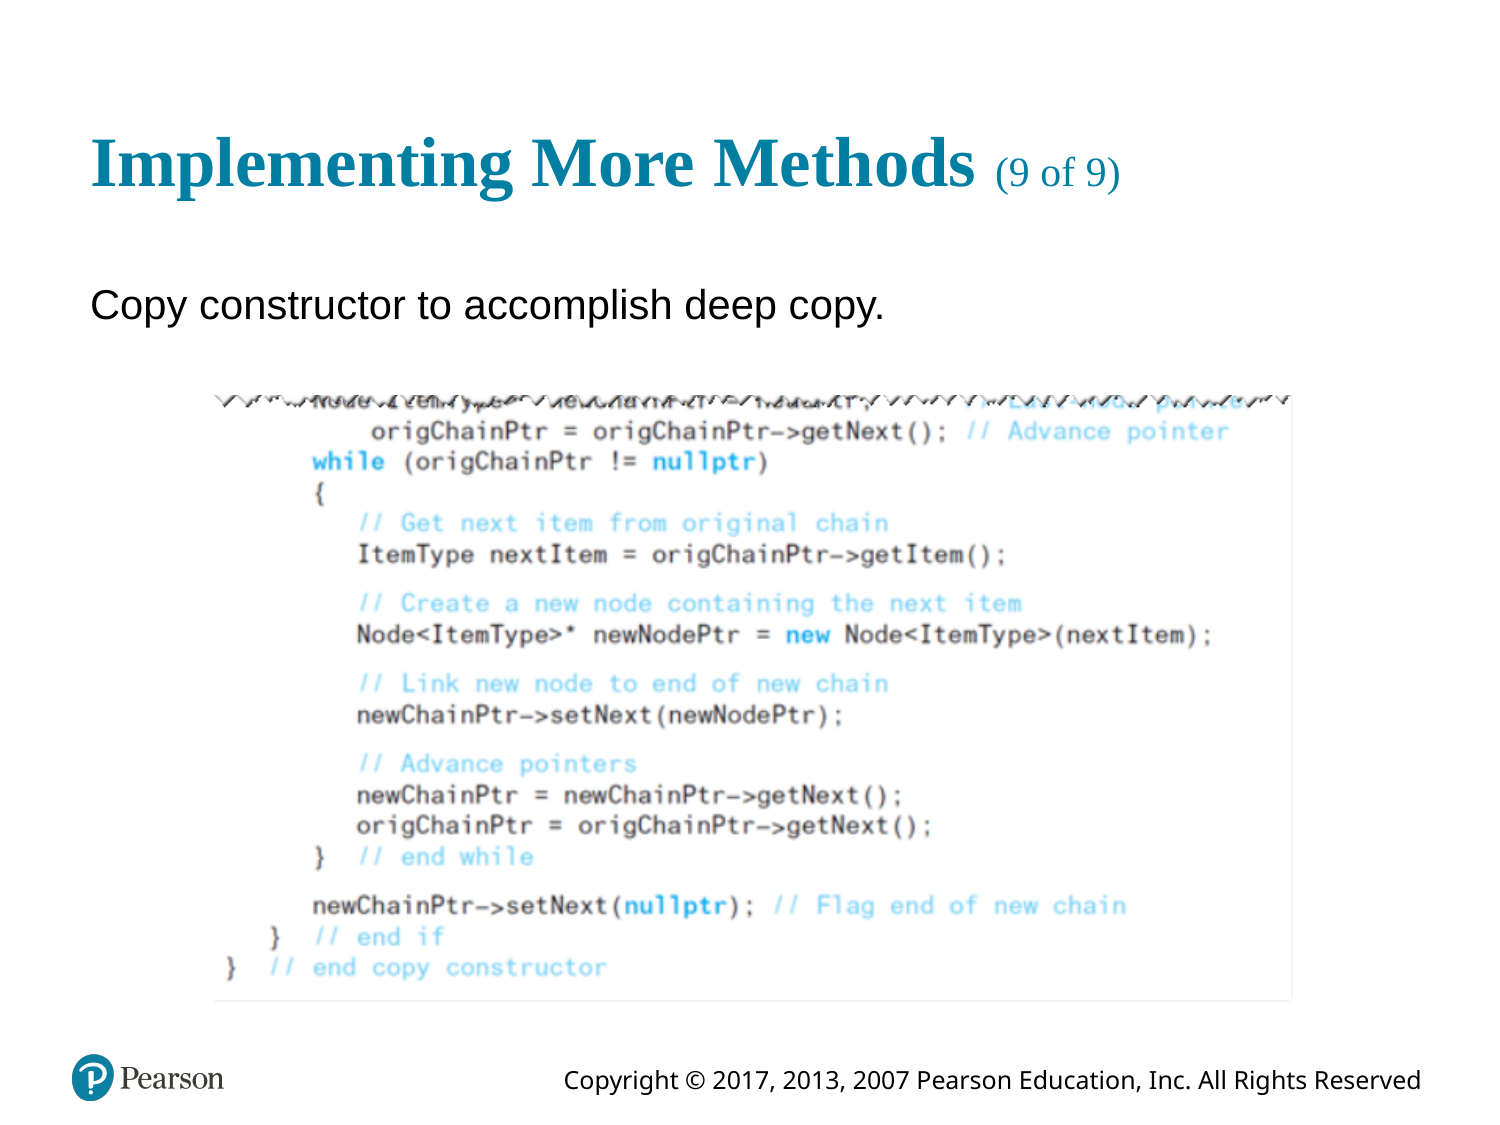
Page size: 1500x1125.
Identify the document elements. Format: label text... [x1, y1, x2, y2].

picture [72, 1054, 88, 1070]
picture [72, 1087, 83, 1101]
picture [98, 1054, 224, 1101]
picture [203, 395, 1297, 1006]
list Copy constructor to accomplish deep copy. [75, 262, 1425, 349]
picture [80, 1063, 106, 1088]
title Implementing More Methods (9 of 9) [75, 35, 1425, 216]
